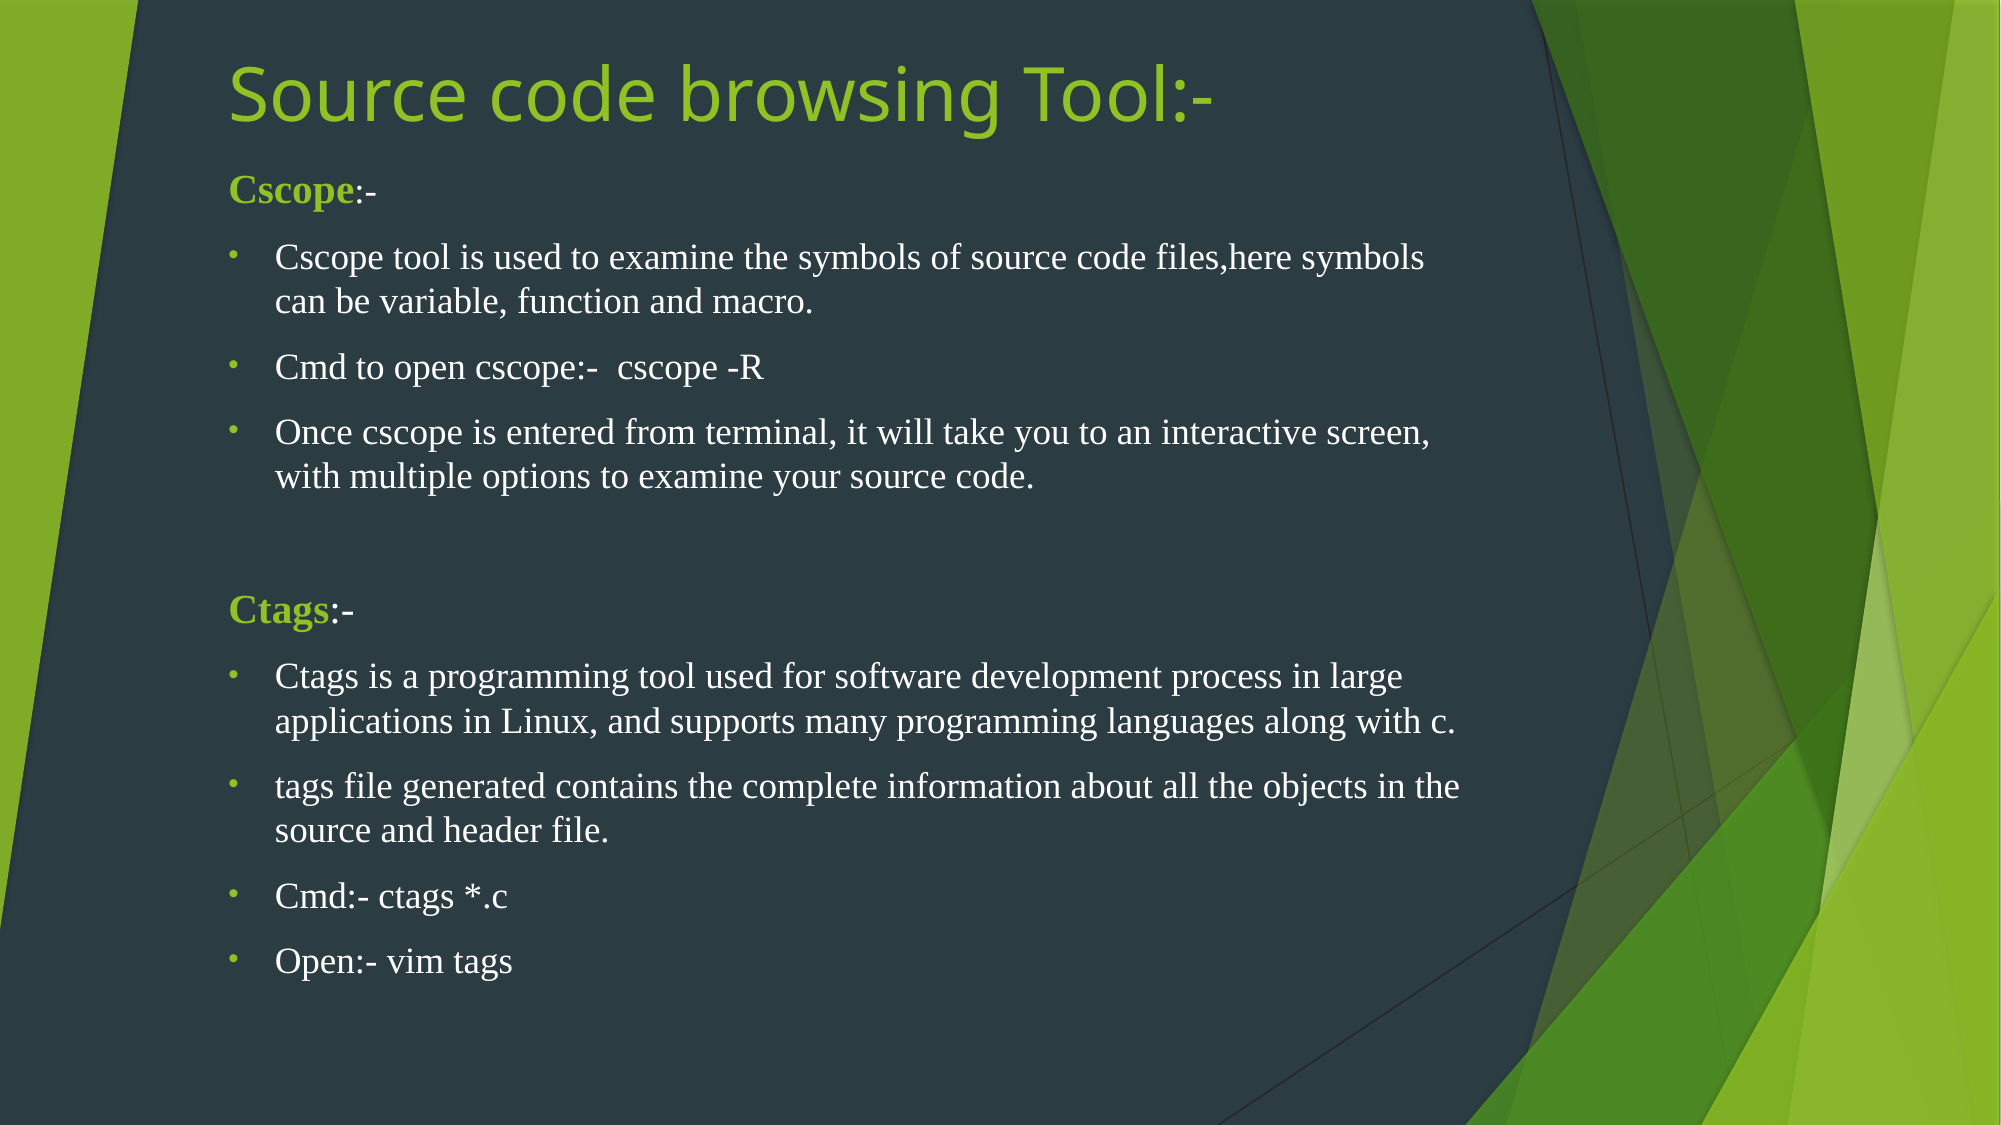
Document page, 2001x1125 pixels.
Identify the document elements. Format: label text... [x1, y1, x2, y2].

text_box [213, 532, 1488, 713]
subtitle Cscope:- Cscope tool is used to examine the symbols of source code files,here symbols can be variable, function and macro. Cmd to open cscope:- cscope -R Once cscope is entered from terminal, it will take you to an interactive screen, with multiple options to examine your source code. Ctags:- Ctags is a programming tool used for software development process in large applications in Linux, and supports many programming languages along with c. tags file generated contains the complete information about all the objects in the source and header file. Cmd:- ctags *.c Open:- vim tags [213, 713, 1488, 1002]
title Source code browsing Tool:- [213, 44, 1359, 144]
subtitle Cscope:- Cscope tool is used to examine the symbols of source code files,here symbols can be variable, function and macro. Cmd to open cscope:- cscope -R Once cscope is entered from terminal, it will take you to an interactive screen, with multiple options to examine your source code. Ctags:- Ctags is a programming tool used for software development process in large applications in Linux, and supports many programming languages along with c. tags file generated contains the complete information about all the objects in the source and header file. Cmd:- ctags *.c Open:- vim tags [213, 154, 1488, 532]
